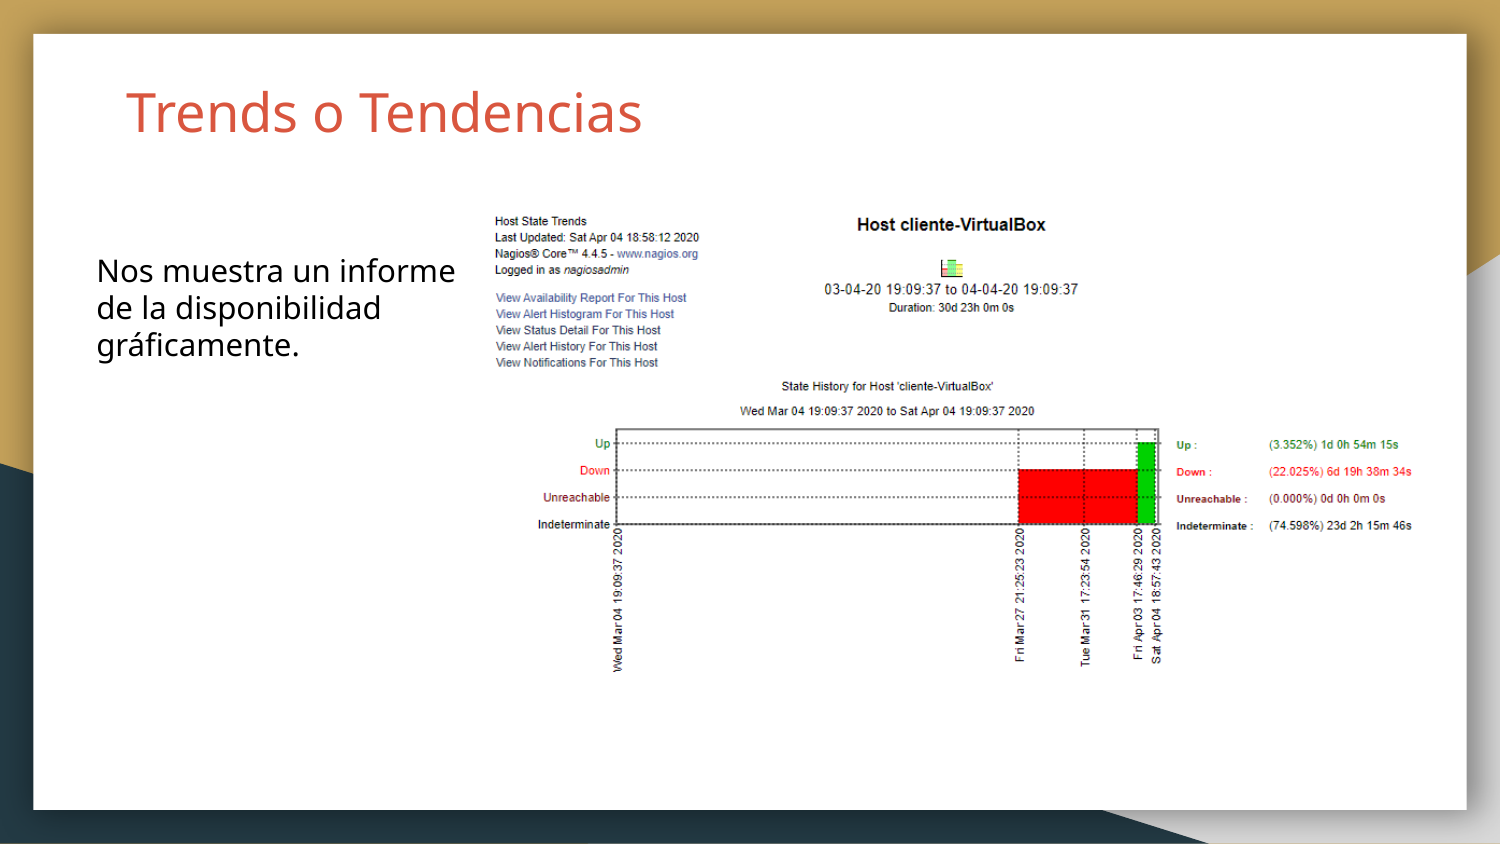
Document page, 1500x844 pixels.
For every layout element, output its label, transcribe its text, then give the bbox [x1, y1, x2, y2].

picture [465, 207, 1427, 699]
text_box Nos muestra un informe de la disponibilidad gráficamente. [81, 235, 469, 708]
title Trends o Tendencias [36, 63, 1056, 200]
